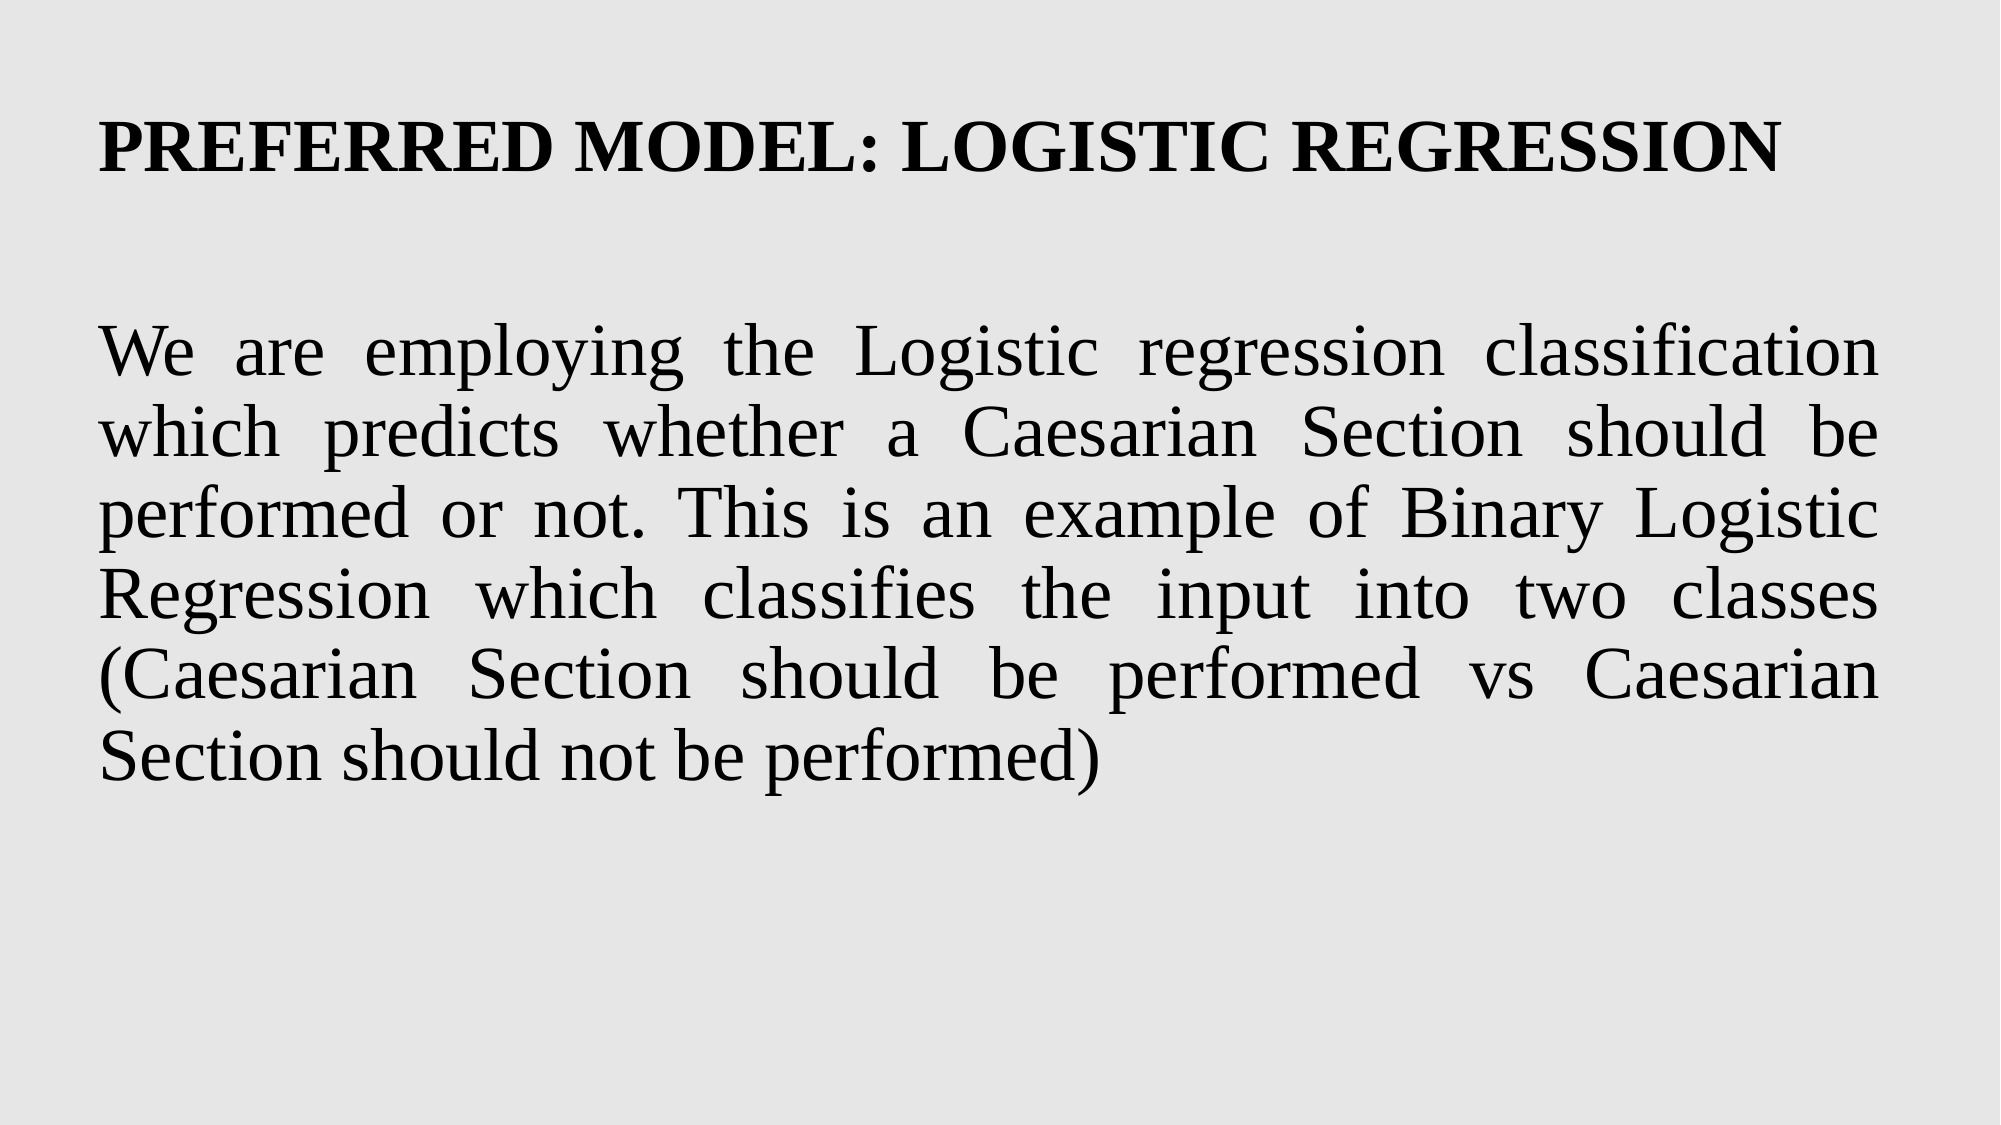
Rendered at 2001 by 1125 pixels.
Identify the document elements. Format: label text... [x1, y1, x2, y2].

list PREFERRED MODEL: LOGISTIC REGRESSION We are employing the Logistic regression classification which predicts whether a Caesarian Section should be performed or not. This is an example of Binary Logistic Regression which classifies the input into two classes (Caesarian Section should be performed vs Caesarian Section should not be performed) [83, 99, 1897, 1004]
